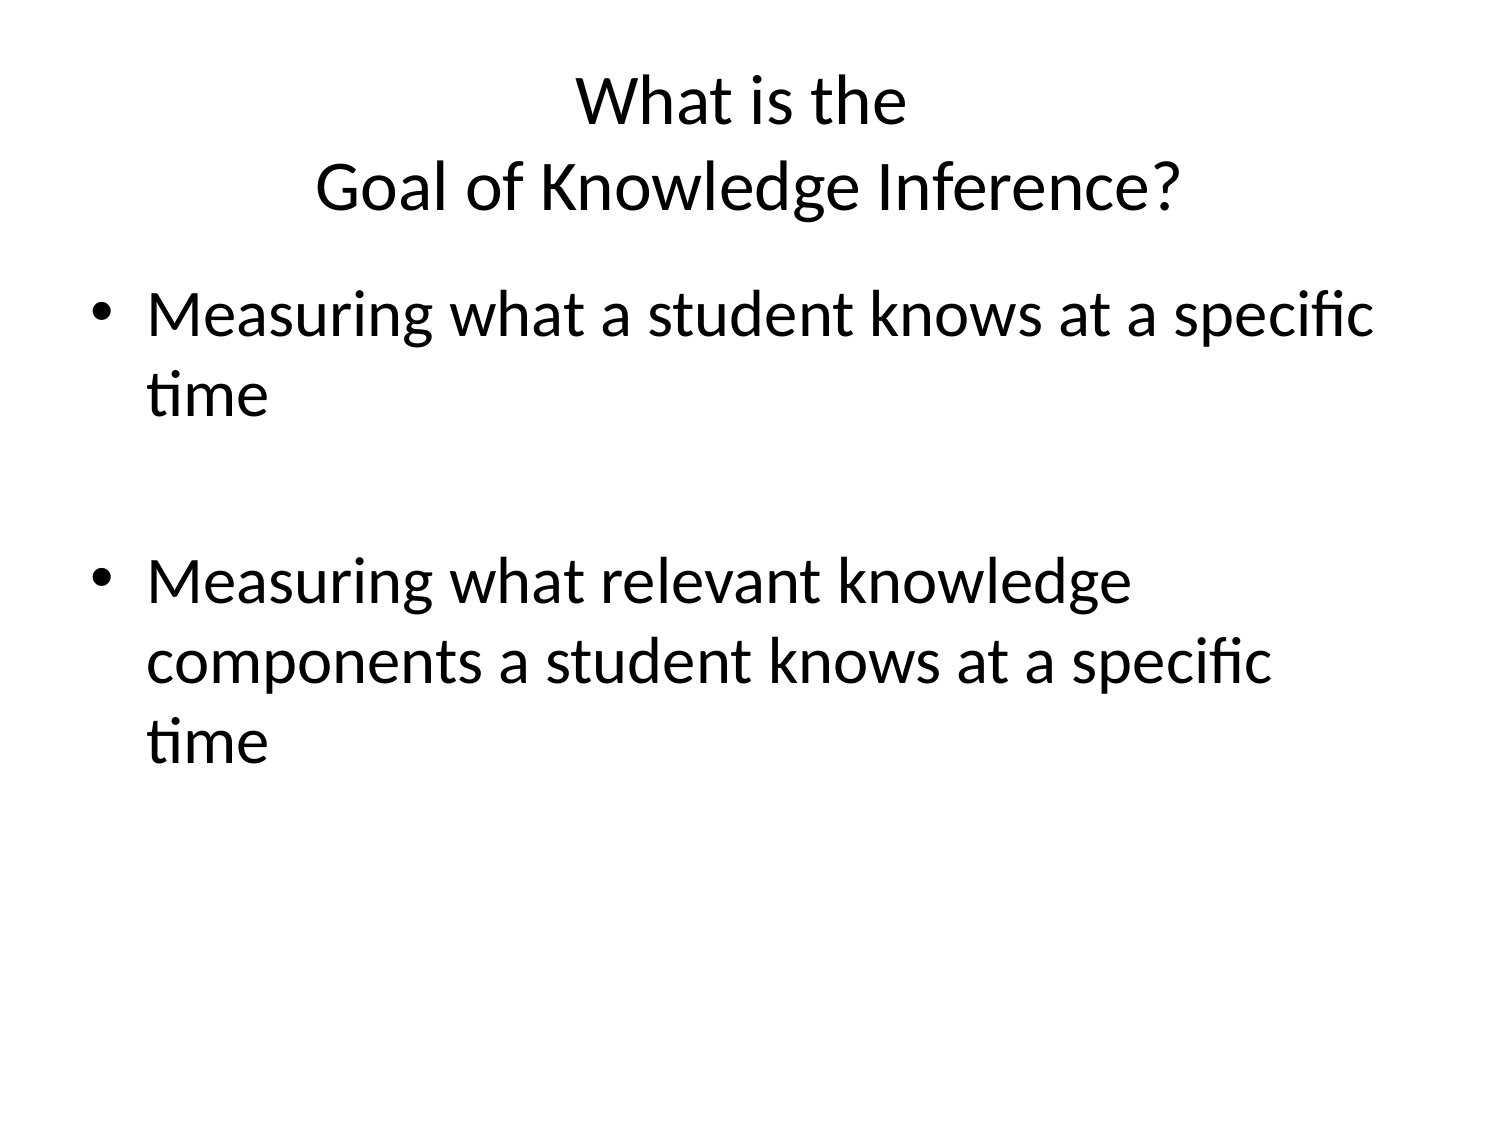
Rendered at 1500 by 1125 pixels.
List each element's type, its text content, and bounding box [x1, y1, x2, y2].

title What is the Goal of Knowledge Inference? [75, 45, 1425, 233]
list Measuring what a student knows at a specific time Measuring what relevant knowledge components a student knows at a specific time [75, 262, 1425, 1005]
